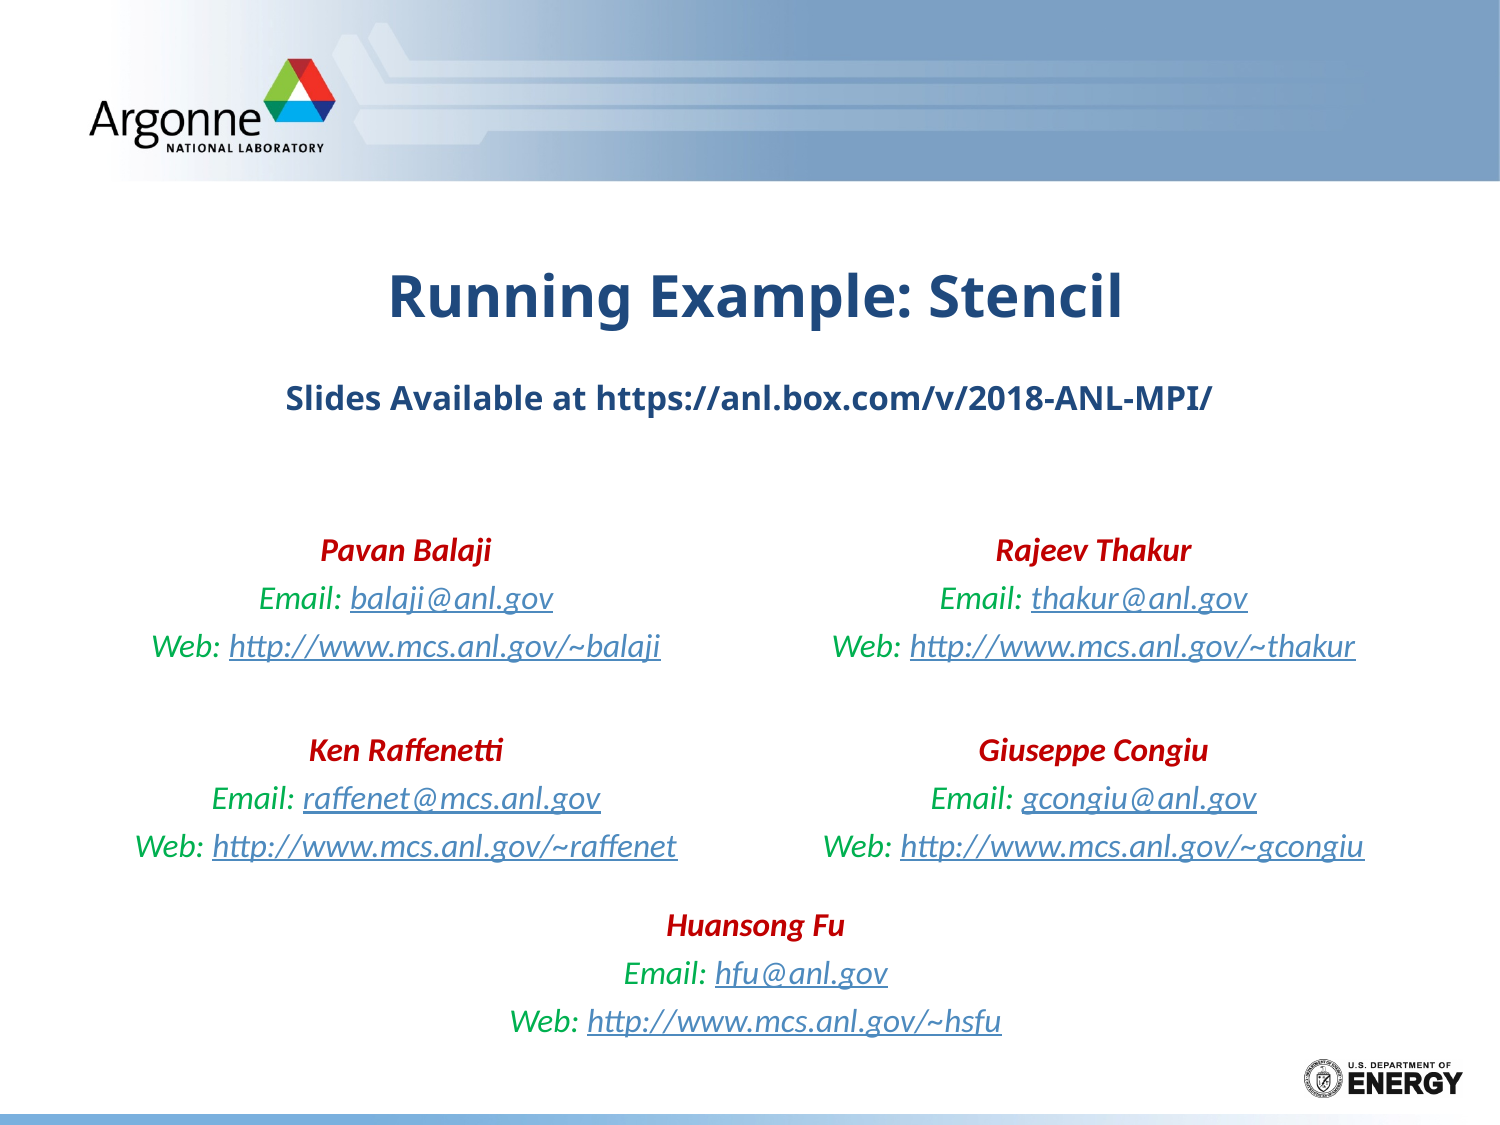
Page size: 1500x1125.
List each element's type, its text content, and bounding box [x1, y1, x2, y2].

picture [1304, 1059, 1463, 1098]
subtitle Rajeev Thakur Email: thakur@anl.gov Web: http://www.mcs.anl.gov/~thakur [799, 512, 1388, 712]
text_box Ken Raffenetti Email: raffenet@mcs.anl.gov Web: http://www.mcs.anl.gov/~raffenet [112, 712, 700, 938]
title Running Example: Stencil [198, 237, 1313, 362]
picture [0, 1114, 1500, 1125]
text_box Huansong Fu Email: hfu@anl.gov Web: http://www.mcs.anl.gov/~hsfu [462, 887, 1050, 1113]
picture [0, 0, 1500, 182]
text_box Slides Available at https://anl.box.com/v/2018-ANL-MPI/ [50, 362, 1450, 438]
text_box Giuseppe Congiu Email: gcongiu@anl.gov Web: http://www.mcs.anl.gov/~gcongiu [799, 712, 1388, 938]
text_box Pavan Balaji Email: balaji@anl.gov Web: http://www.mcs.anl.gov/~balaji [112, 512, 700, 712]
